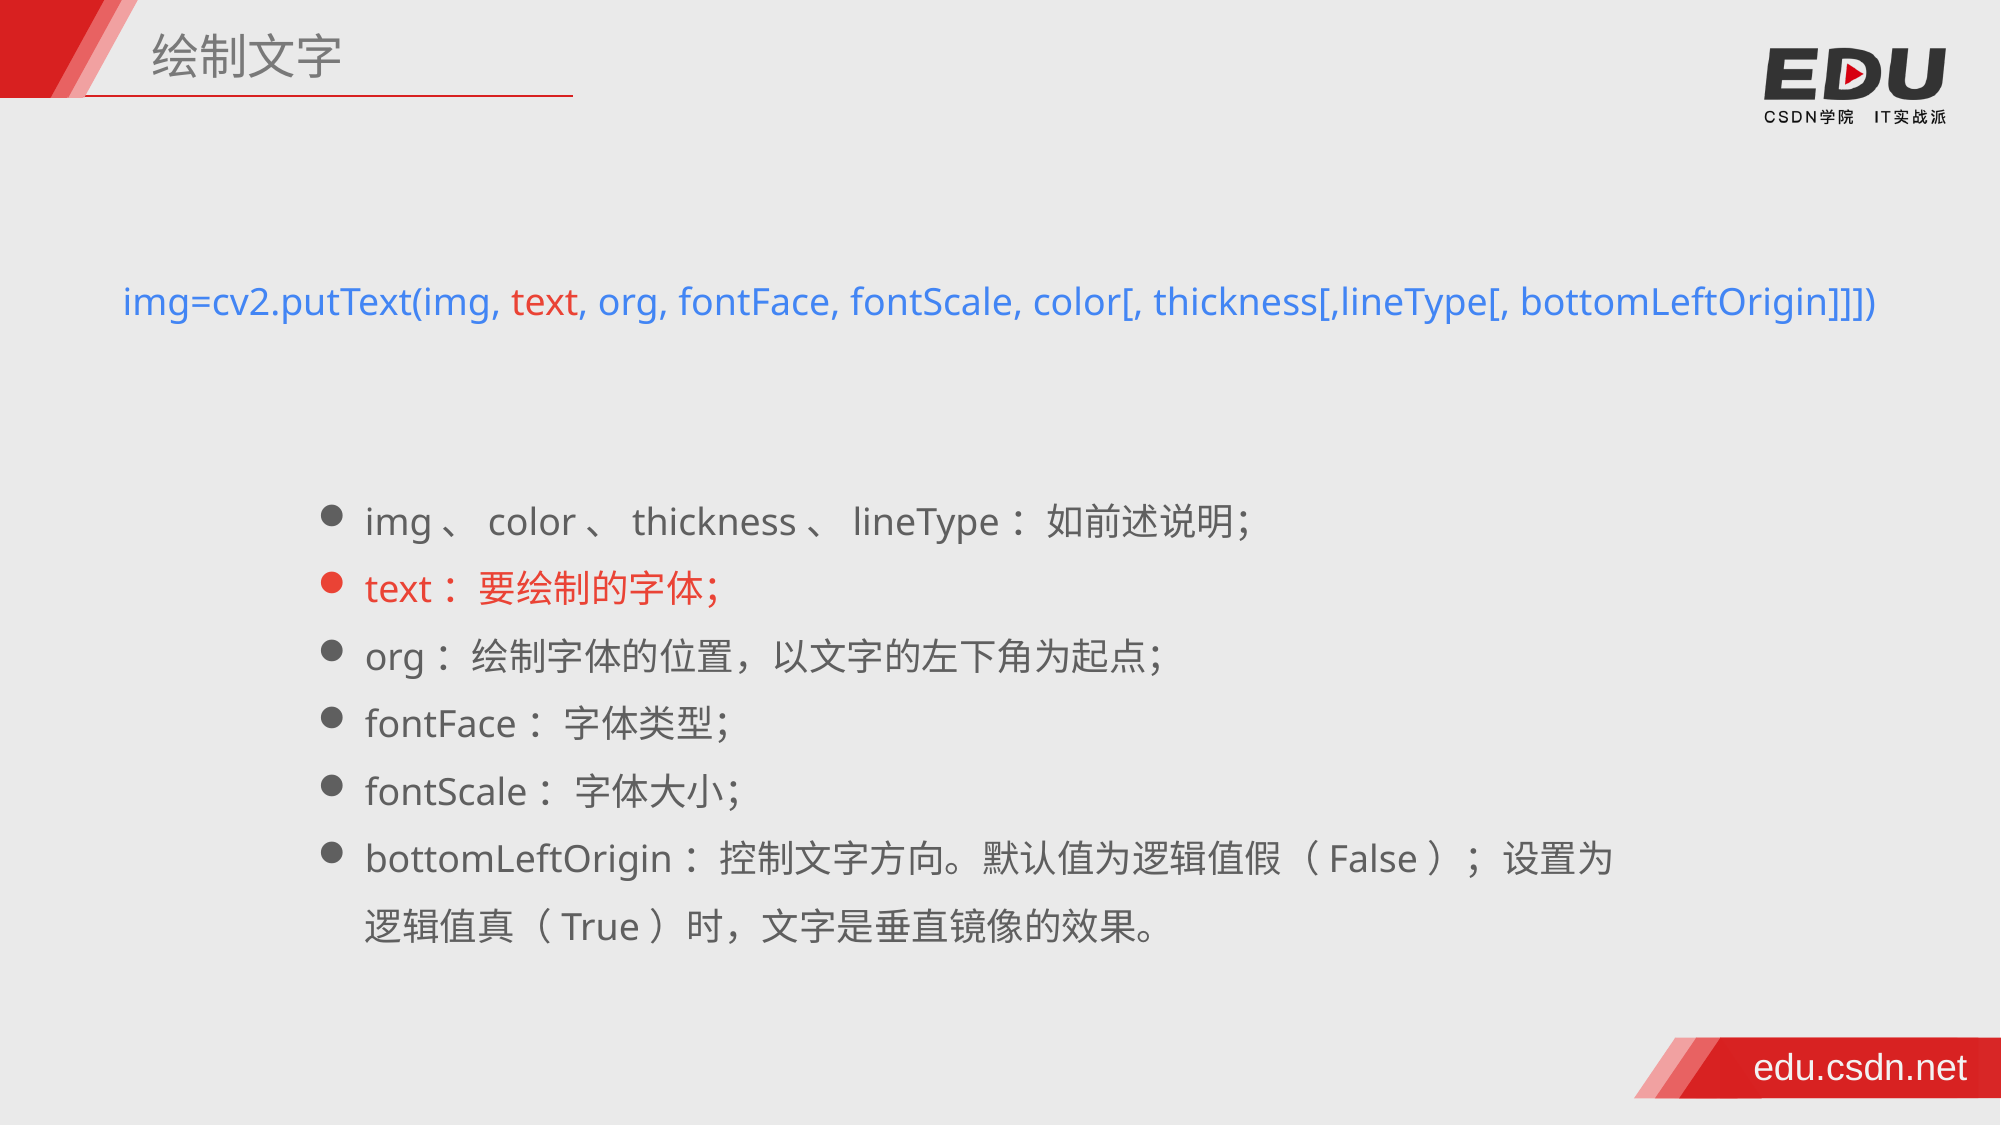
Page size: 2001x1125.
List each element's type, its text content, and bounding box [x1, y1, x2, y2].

text_box img=cv2.putText(img, text, org, fontFace, fontScale, color[, thickness[,lineType[, bottomLeftOrigin]]]) [46, 270, 1954, 330]
list 绘制文字 [142, 6, 723, 93]
text_box img、color、thickness、lineType：如前述说明； text：要绘制的字体； org：绘制字体的位置，以文字的左下角为起点； fontFace：字体类型； fontScale：字体大小； bottomLeftOrigin：控制文字方向。默认值为逻辑值假（False）；设置为逻辑值真（True）时，文字是垂直镜像的效果。 [303, 468, 1638, 956]
picture [1761, 42, 1948, 128]
